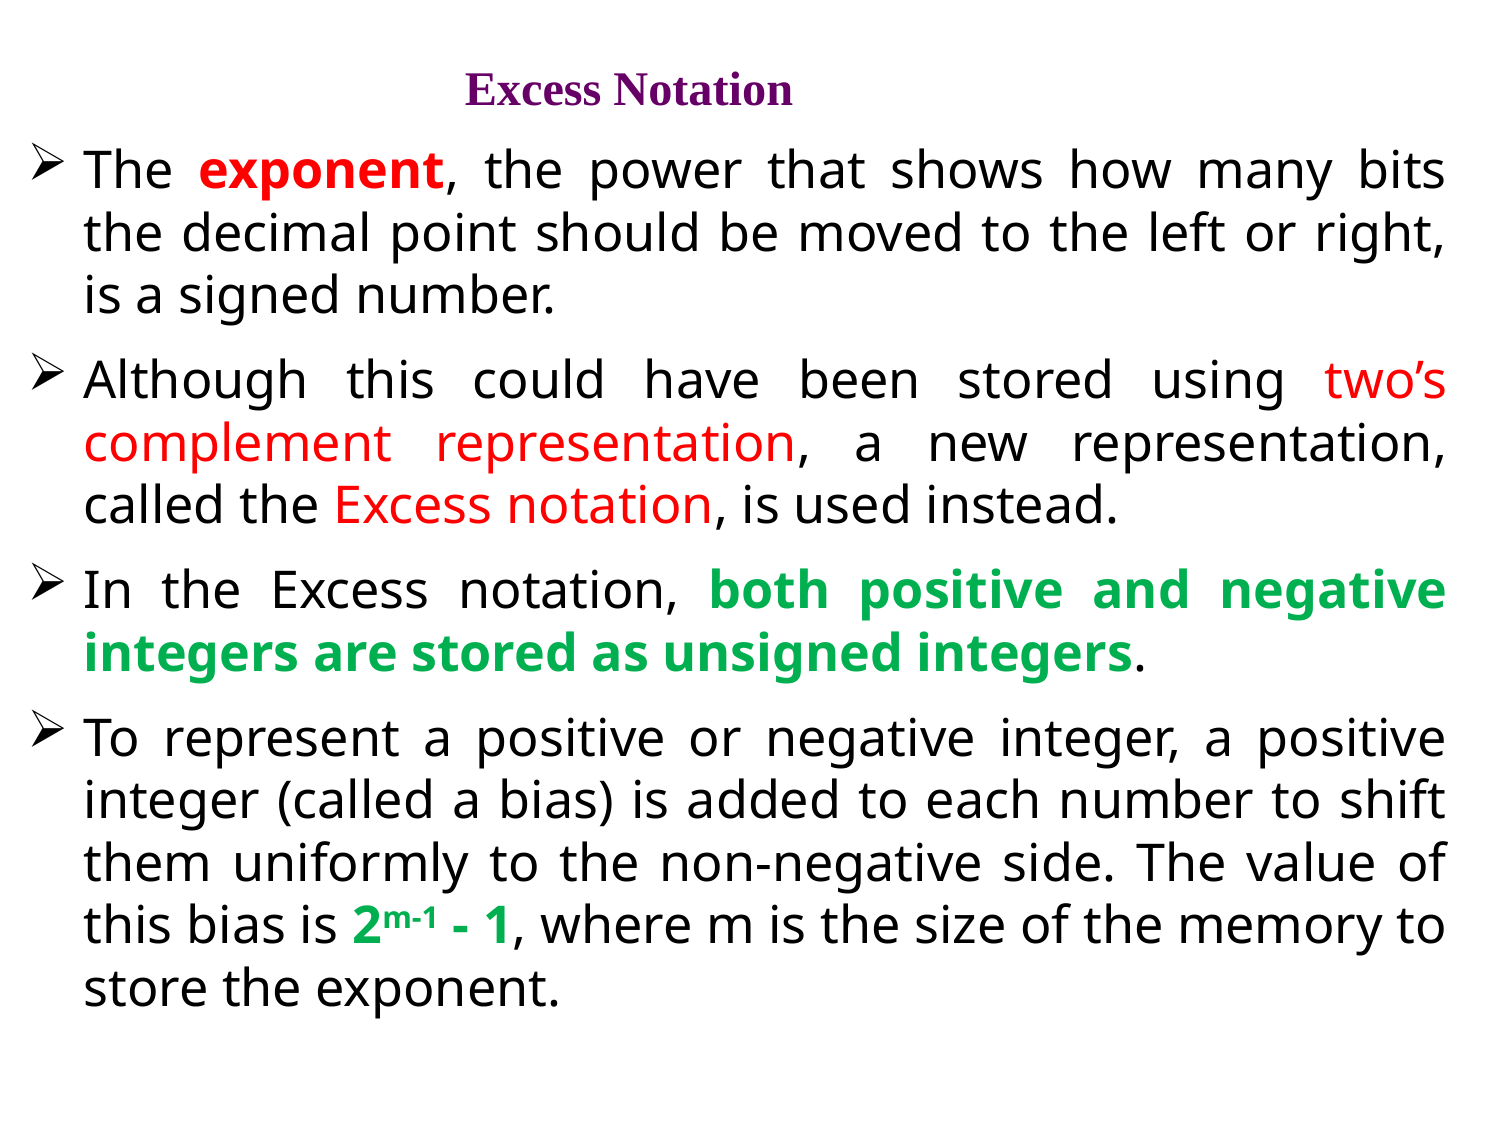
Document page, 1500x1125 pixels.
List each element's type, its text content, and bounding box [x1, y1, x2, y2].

text_box Excess Notation [0, 0, 1100, 123]
text_box The exponent, the power that shows how many bits the decimal point should be moved to the left or right, is a signed number. Although this could have been stored using two’s complement representation, a new representation, called the Excess notation, is used instead. In the Excess notation, both positive and negative integers are stored as unsigned integers. To represent a positive or negative integer, a positive integer (called a bias) is added to each number to shift them uniformly to the non-negative side. The value of this bias is 2m-1 - 1, where m is the size of the memory to store the exponent. [12, 129, 1463, 1024]
